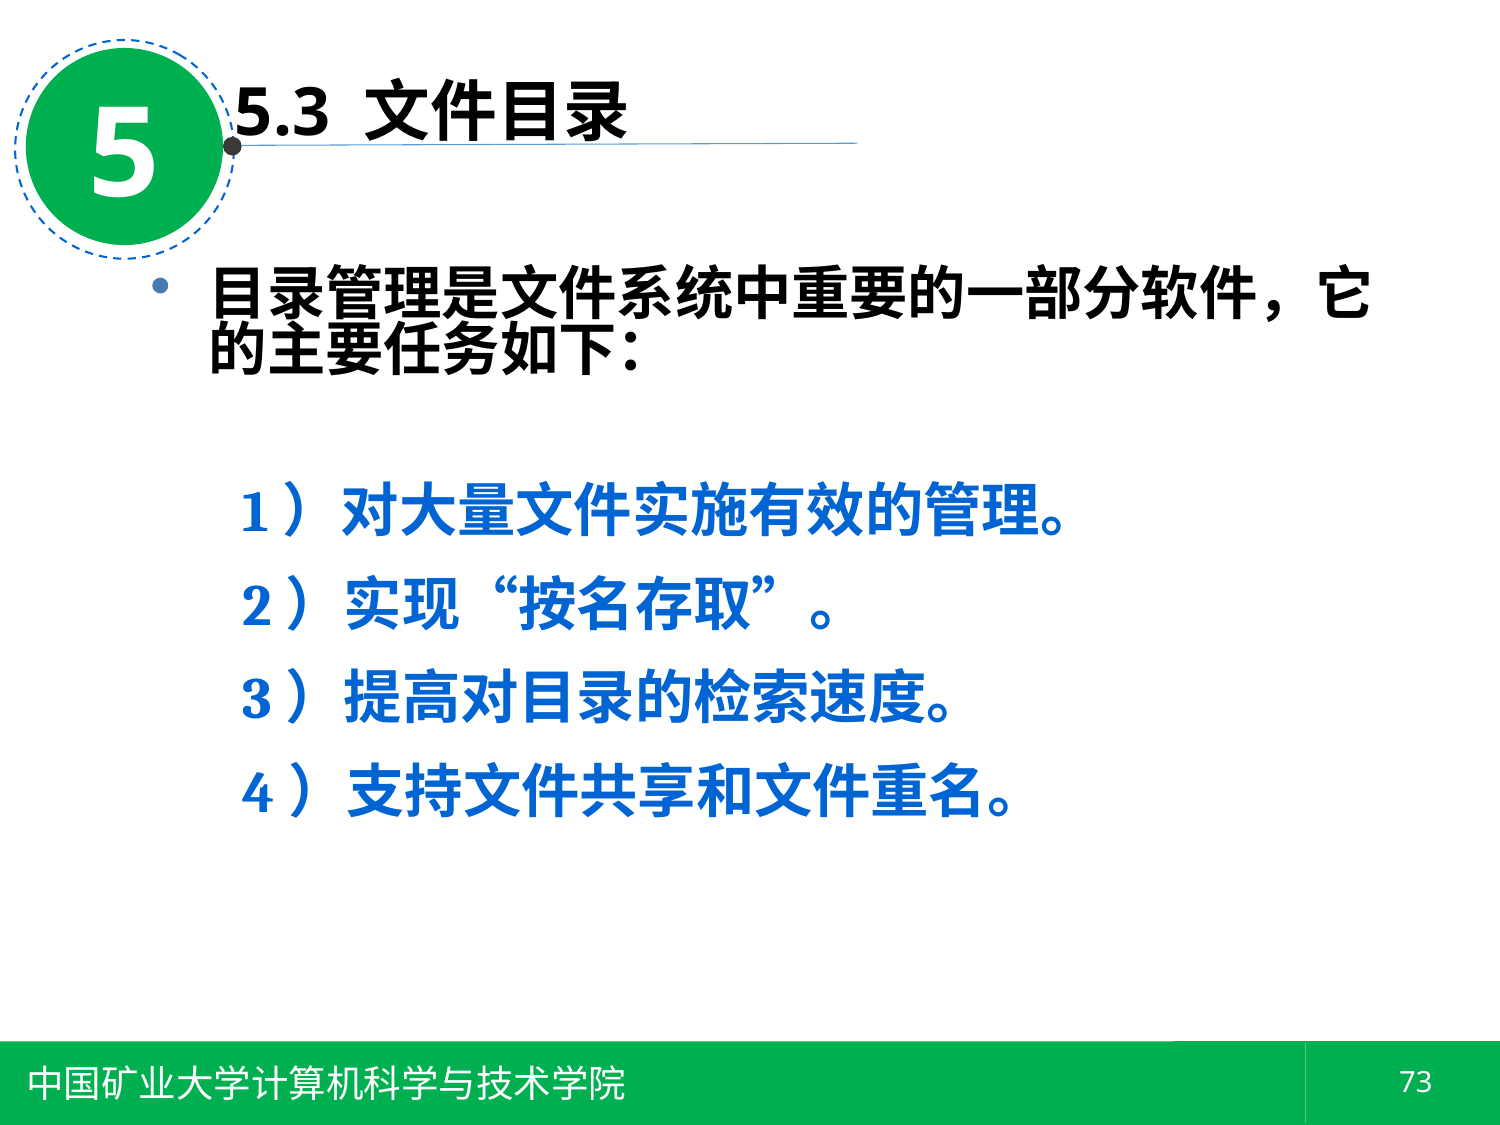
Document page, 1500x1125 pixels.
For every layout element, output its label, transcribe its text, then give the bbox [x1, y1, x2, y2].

text_box [14, 38, 235, 260]
text_box 5.3 文件目录 [220, 61, 1399, 156]
text_box 目录管理是文件系统中重要的一部分软件，它的主要任务如下： 1）对大量文件实施有效的管理。 2）实现“按名存取”。 3）提高对目录的检索速度。 4）支持文件共享和文件重名。 [137, 262, 1429, 1125]
text_box 5 [24, 46, 225, 247]
